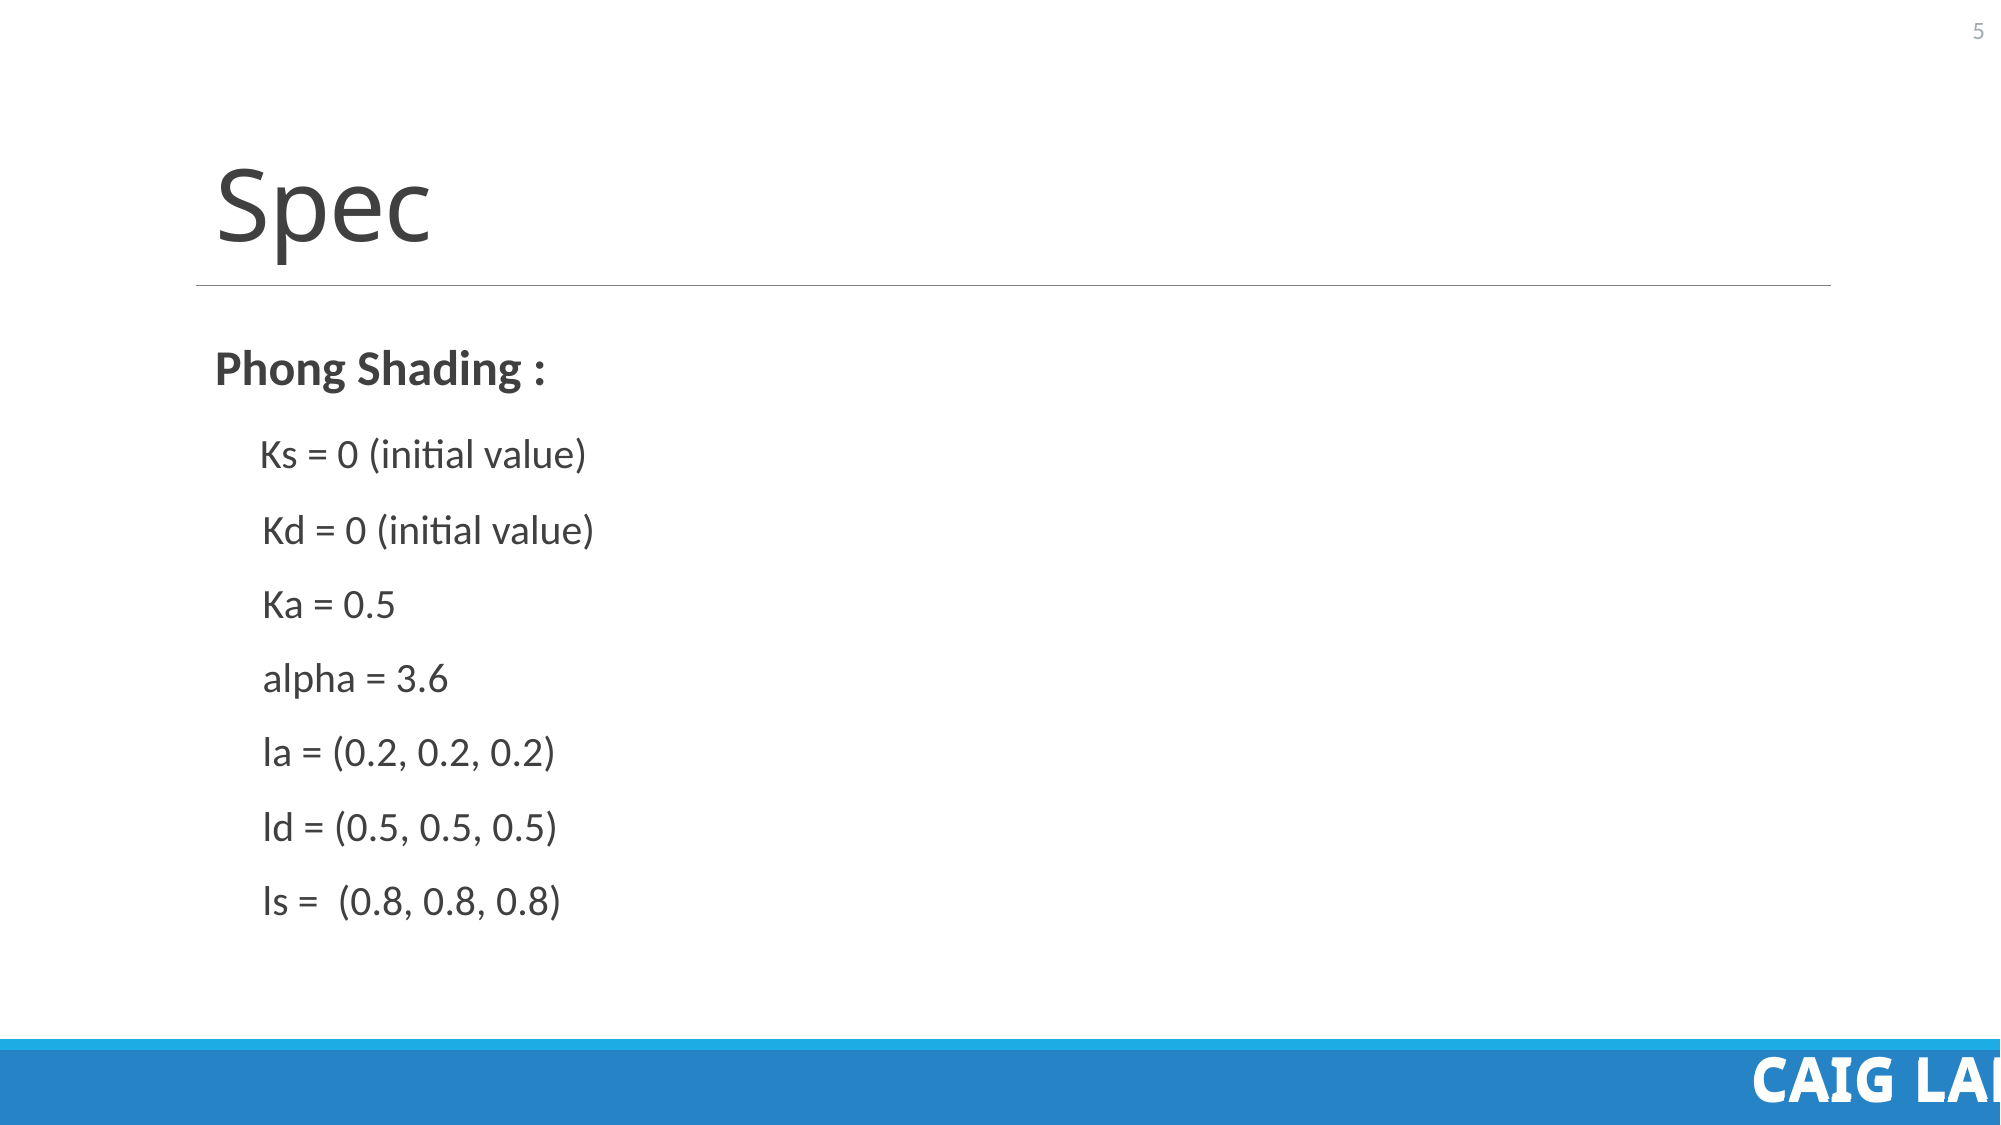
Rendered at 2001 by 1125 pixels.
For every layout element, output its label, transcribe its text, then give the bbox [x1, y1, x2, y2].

title Spec [200, 31, 1851, 270]
list Phong Shading : Ks = 0 (initial value) Kd = 0 (initial value) Ka = 0.5 alpha = 3.6 la = (0.2, 0.2, 0.2) ld = (0.5, 0.5, 0.5) ls = (0.8, 0.8, 0.8) [200, 334, 1851, 995]
